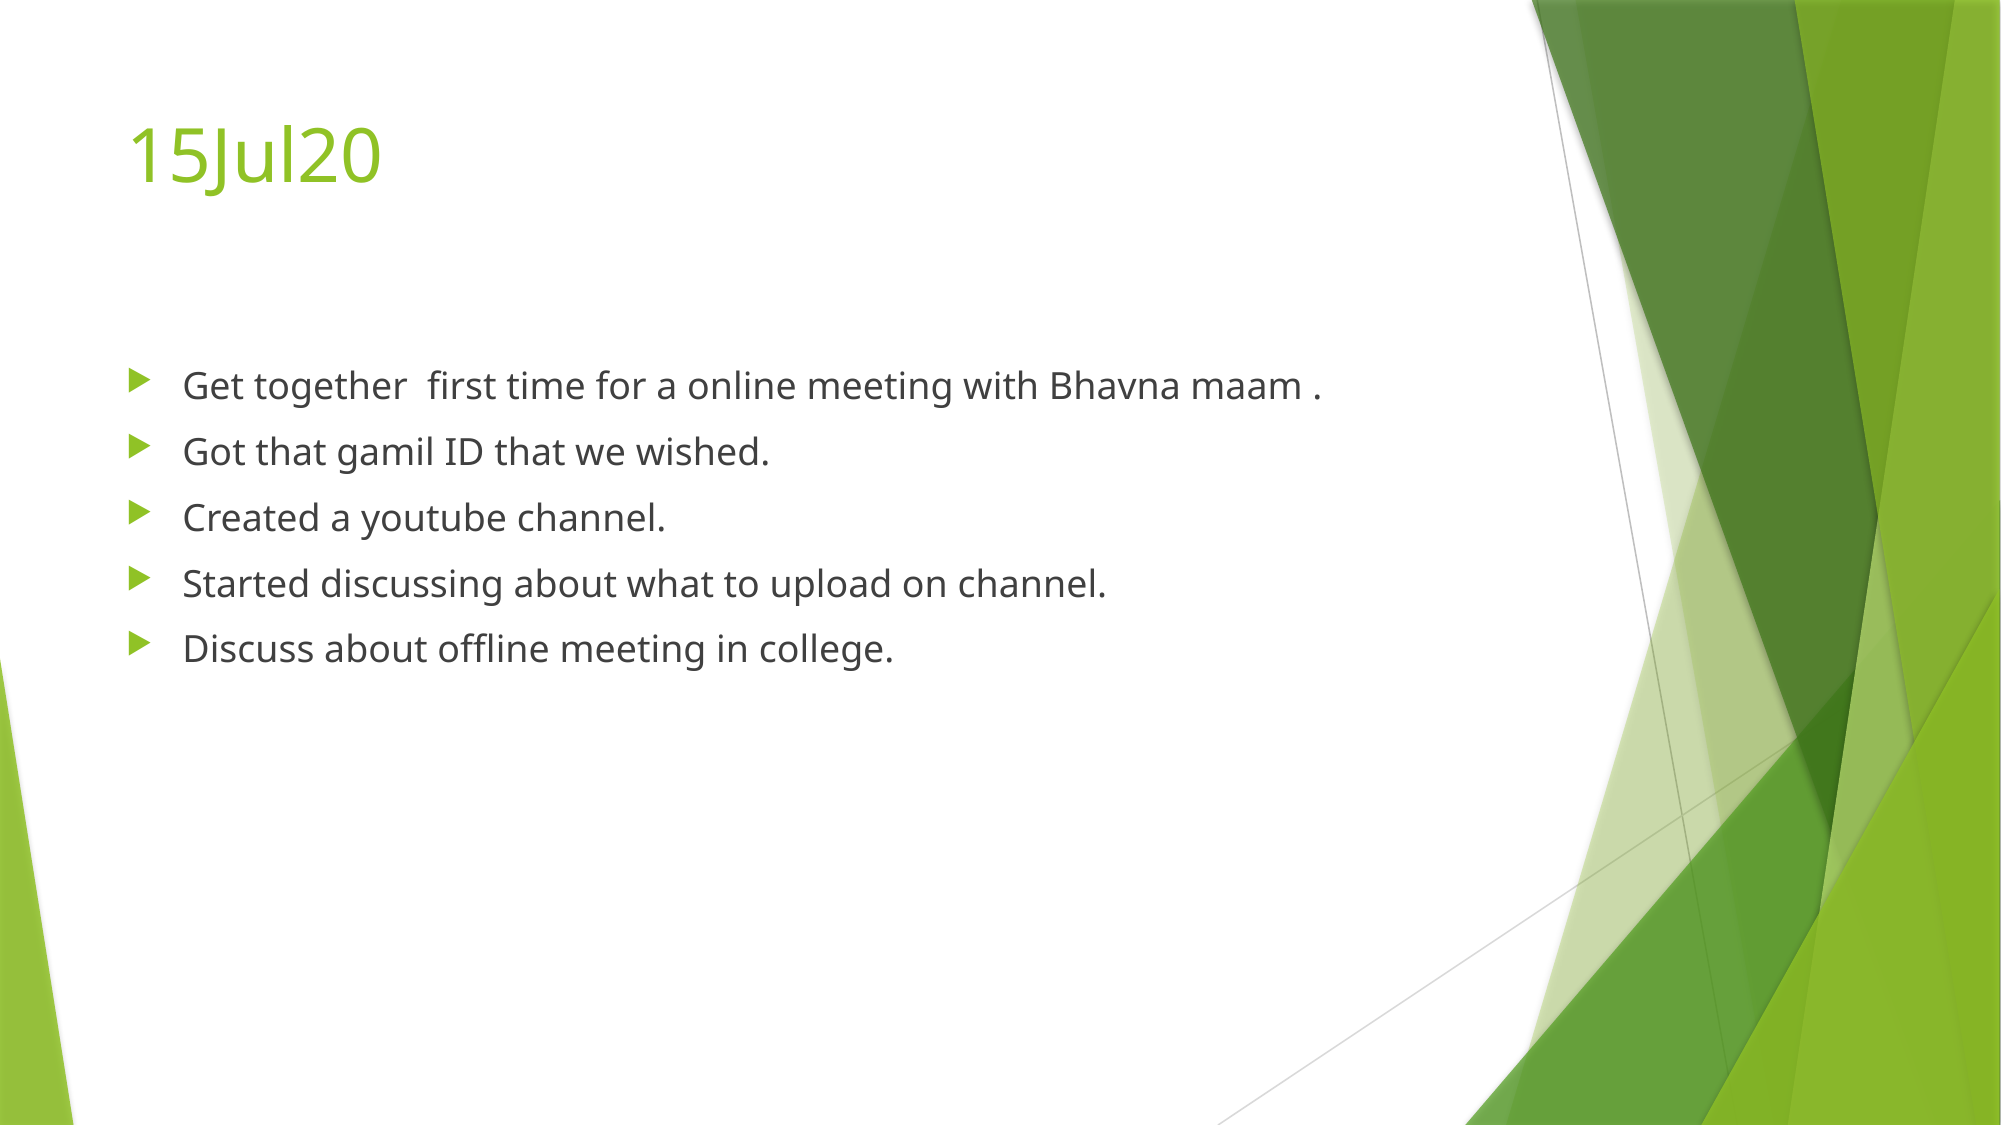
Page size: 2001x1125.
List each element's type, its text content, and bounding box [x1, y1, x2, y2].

title 15Jul20 [111, 99, 1522, 317]
list Get together first time for a online meeting with Bhavna maam . Got that gamil ID that we wished. Created a youtube channel. Started discussing about what to upload on channel. Discuss about offline meeting in college. [111, 354, 1522, 992]
